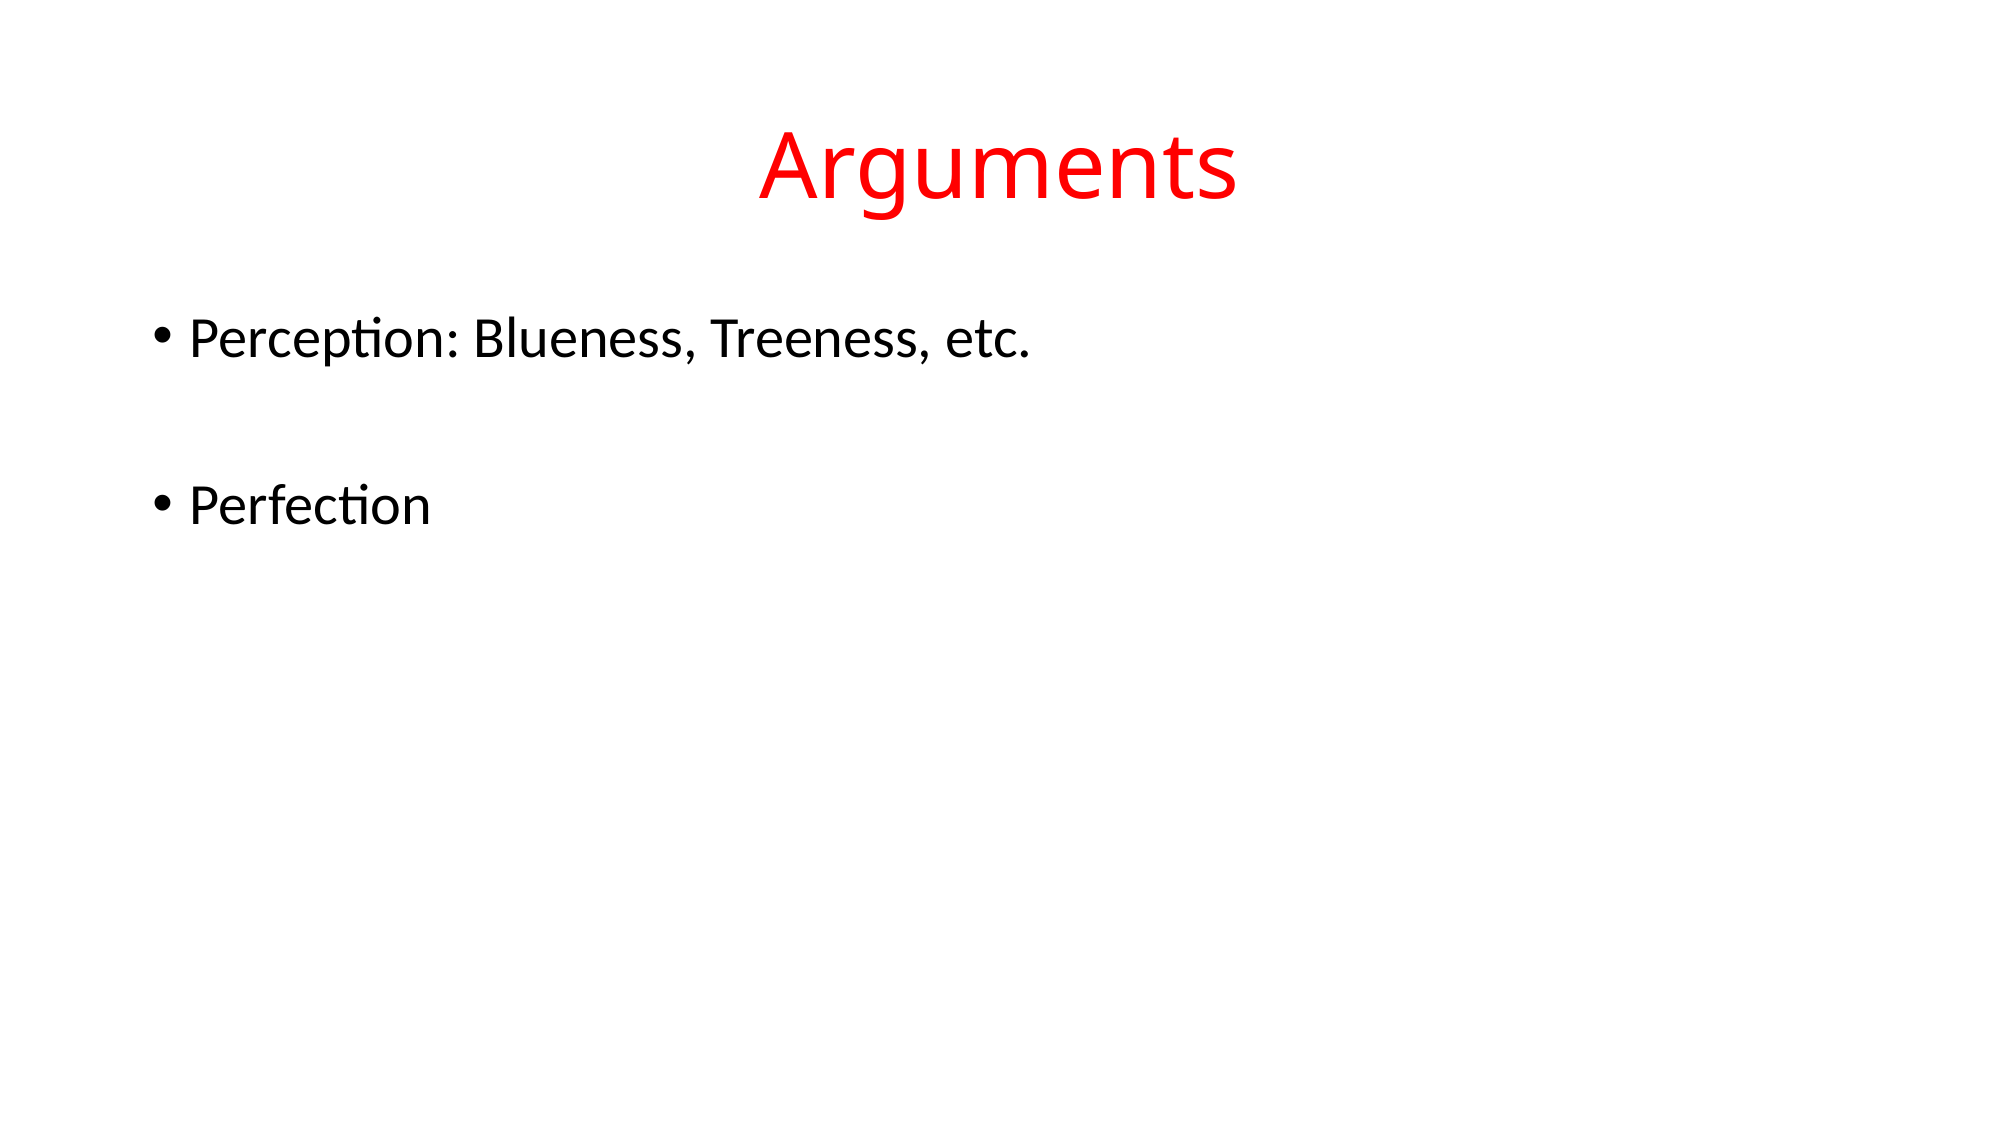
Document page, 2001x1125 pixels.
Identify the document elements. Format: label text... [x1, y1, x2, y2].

list Perception: Blueness, Treeness, etc. Perfection [137, 299, 1863, 1014]
title Arguments [137, 59, 1863, 278]
